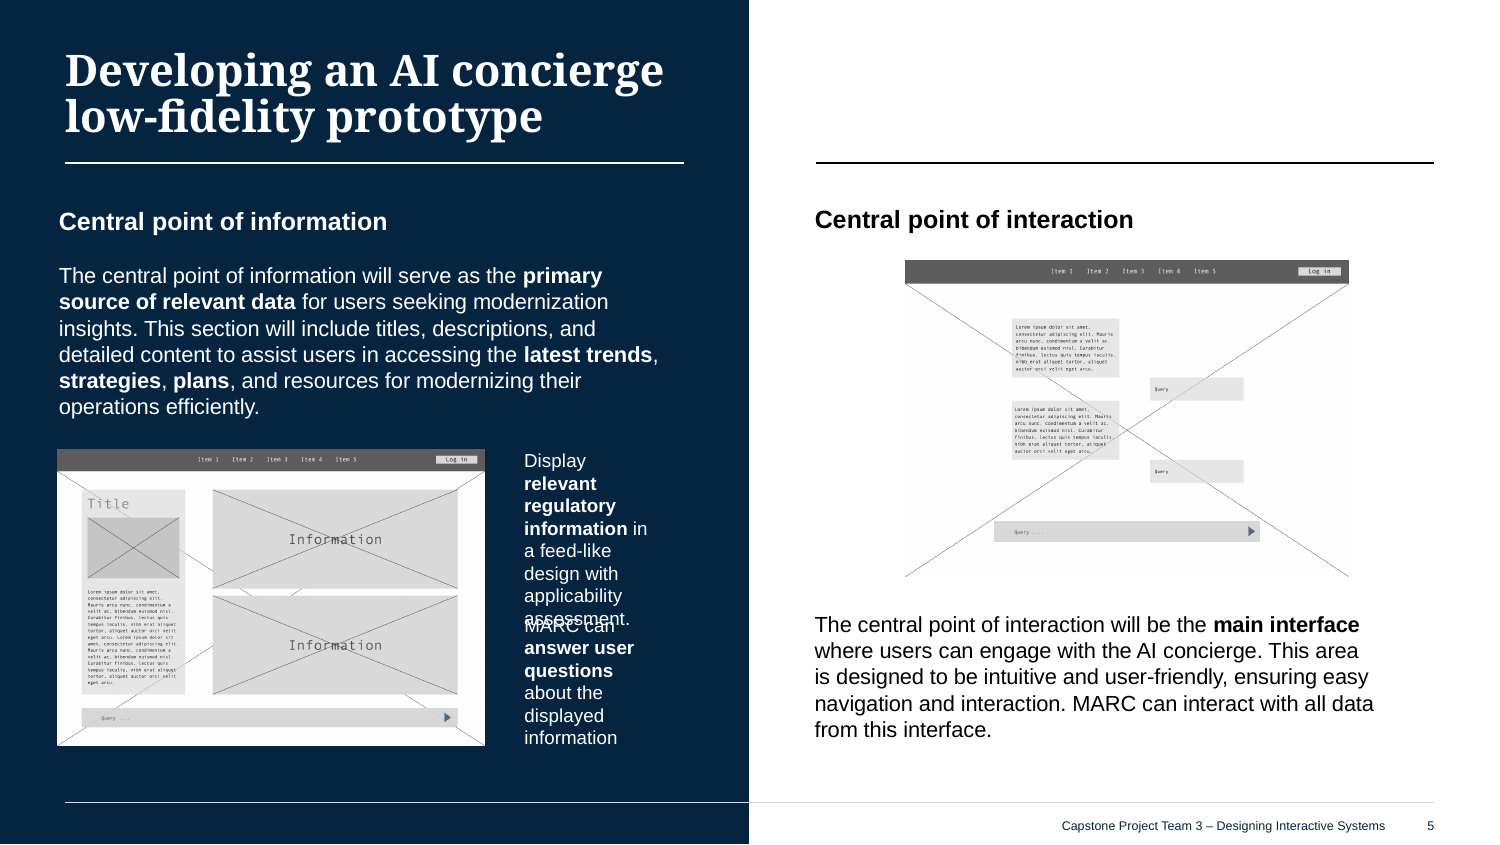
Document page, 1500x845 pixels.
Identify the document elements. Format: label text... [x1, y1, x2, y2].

text_box Display relevant regulatory information in a feed-like design with applicability assessment. [524, 449, 678, 613]
text_box The central point of interaction will be the main interface where users can engage with the AI concierge. This area is designed to be intuitive and user-friendly, ensuring easy navigation and interaction. MARC can interact with all data from this interface. [814, 603, 1391, 780]
text_box Central point of interaction [814, 196, 1439, 272]
text_box MARC can answer user questions about the displayed information [524, 613, 678, 756]
text_box [0, 0, 750, 844]
text_box Central point of information The central point of information will serve as the primary source of relevant data for users seeking modernization insights. This section will include titles, descriptions, and detailed content to assist users in accessing the latest trends, strategies, plans, and resources for modernizing their operations efficiently. [58, 198, 678, 427]
picture [904, 260, 1349, 577]
title Developing an AI concierge low-fidelity prototype [64, 48, 715, 144]
picture [57, 449, 485, 746]
